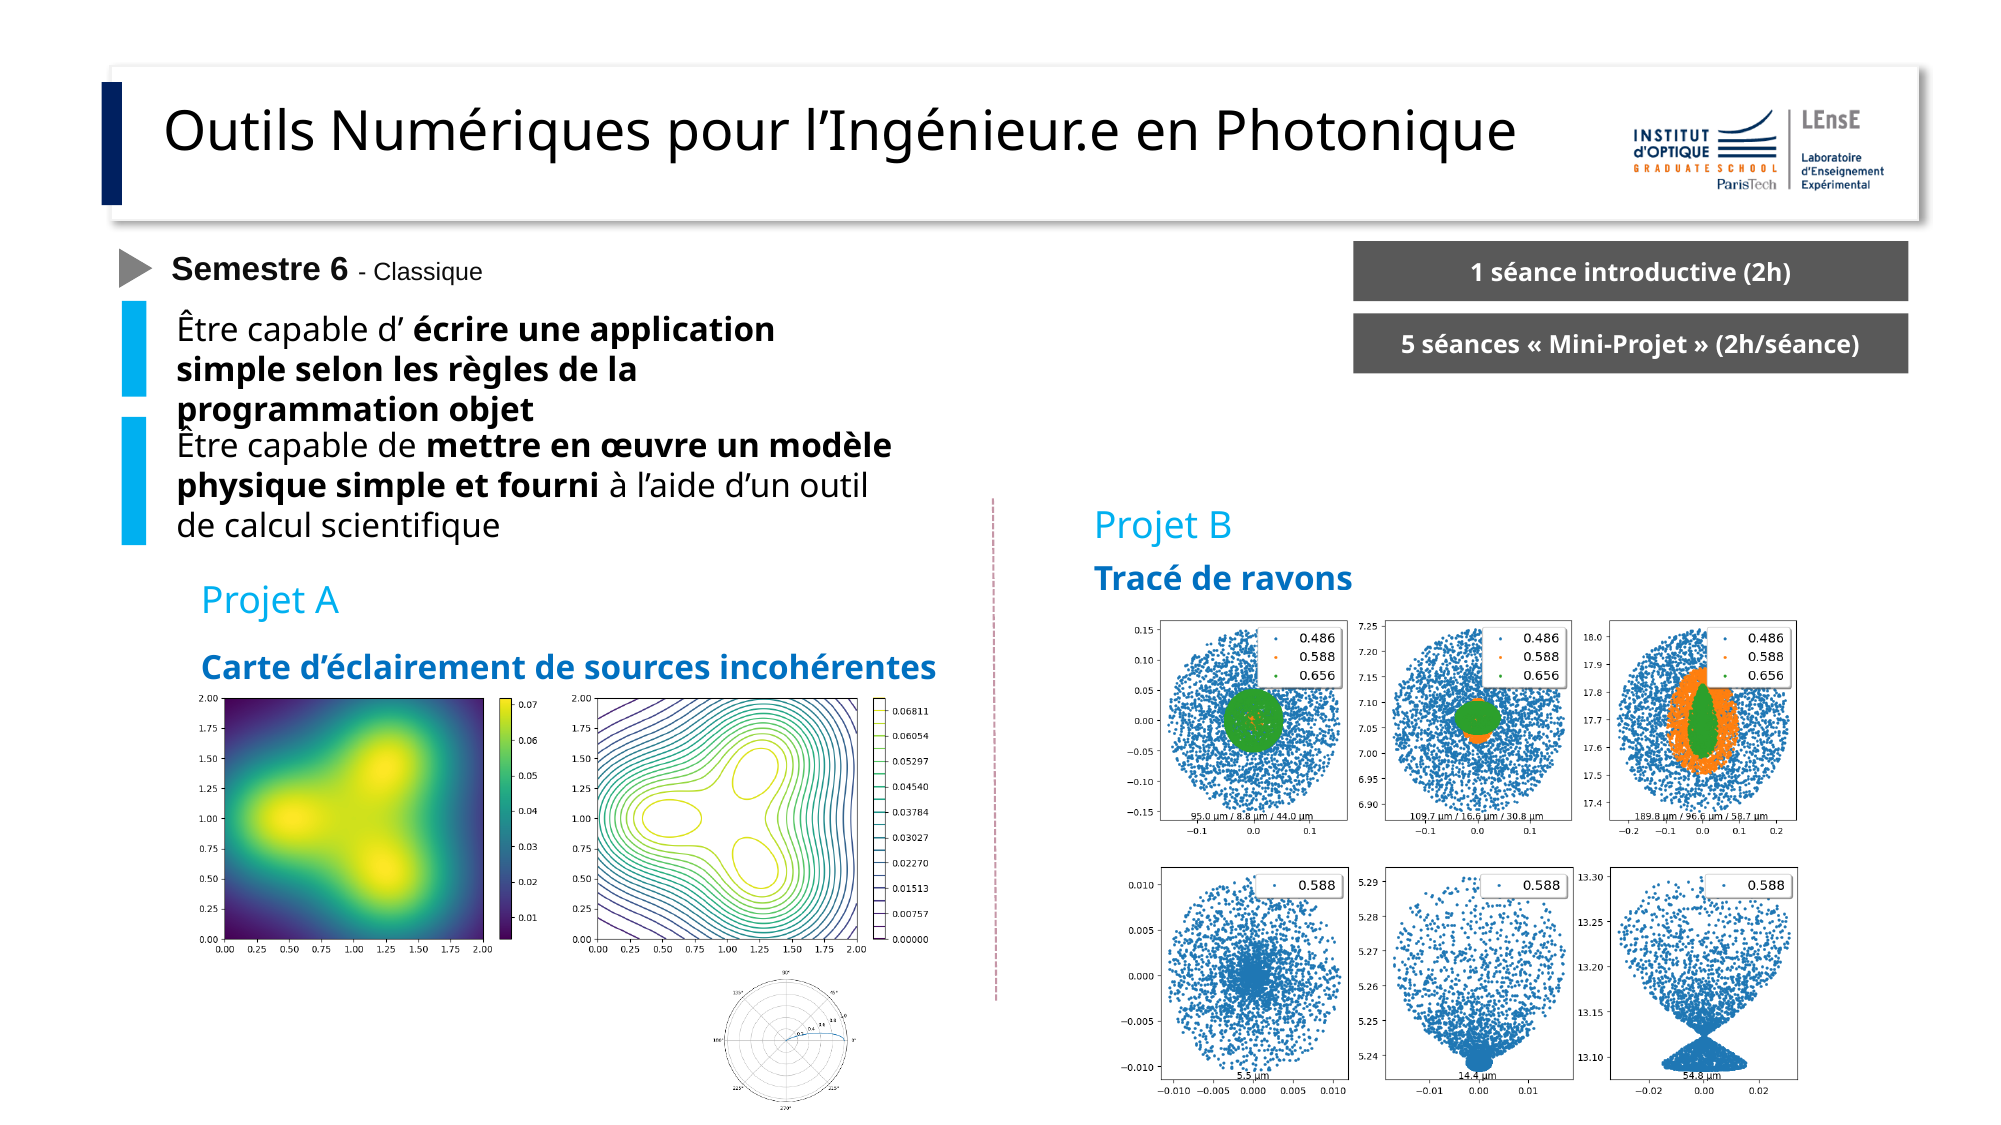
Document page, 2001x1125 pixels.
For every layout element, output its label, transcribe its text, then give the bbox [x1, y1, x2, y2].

text_box Outils Numériques pour l’Ingénieur.e en Photonique [148, 95, 1621, 211]
text_box [121, 416, 147, 546]
text_box Tracé de rayons [1078, 545, 1889, 1013]
text_box [118, 246, 155, 290]
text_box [992, 498, 997, 1001]
picture [172, 660, 963, 1119]
text_box Carte d’éclairement de sources incohérentes [186, 634, 997, 1059]
text_box Semestre 6 - Classique [156, 239, 1020, 295]
text_box [101, 81, 123, 206]
picture [1608, 83, 1909, 207]
text_box [121, 300, 147, 398]
text_box [109, 65, 1919, 221]
text_box Être capable d’ écrire une application simple selon les règles de la programmation objet [161, 300, 909, 416]
text_box Projet A [186, 568, 482, 629]
picture [1057, 590, 1879, 1110]
text_box Être capable de mettre en œuvre un modèle physique simple et fourni à l’aide d’un outil de calcul scientifique [161, 416, 909, 552]
text_box 1 séance introductive (2h) [1353, 241, 1909, 302]
text_box 5 séances « Mini-Projet » (2h/séance) [1353, 313, 1909, 374]
text_box Projet B [1078, 493, 1374, 554]
